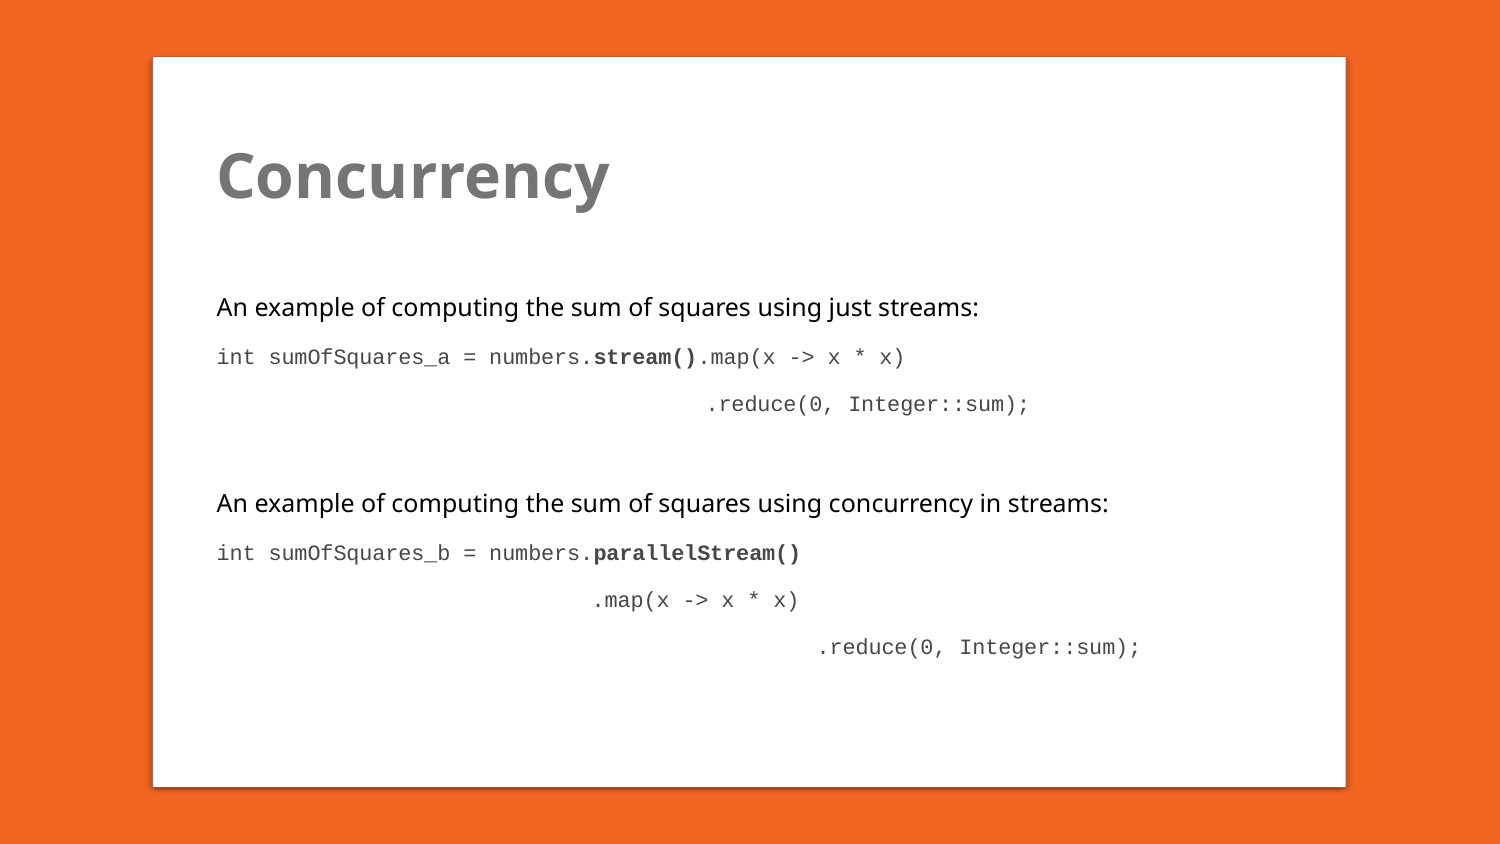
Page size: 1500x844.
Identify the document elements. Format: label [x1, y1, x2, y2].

picture [105, 26, 1395, 818]
